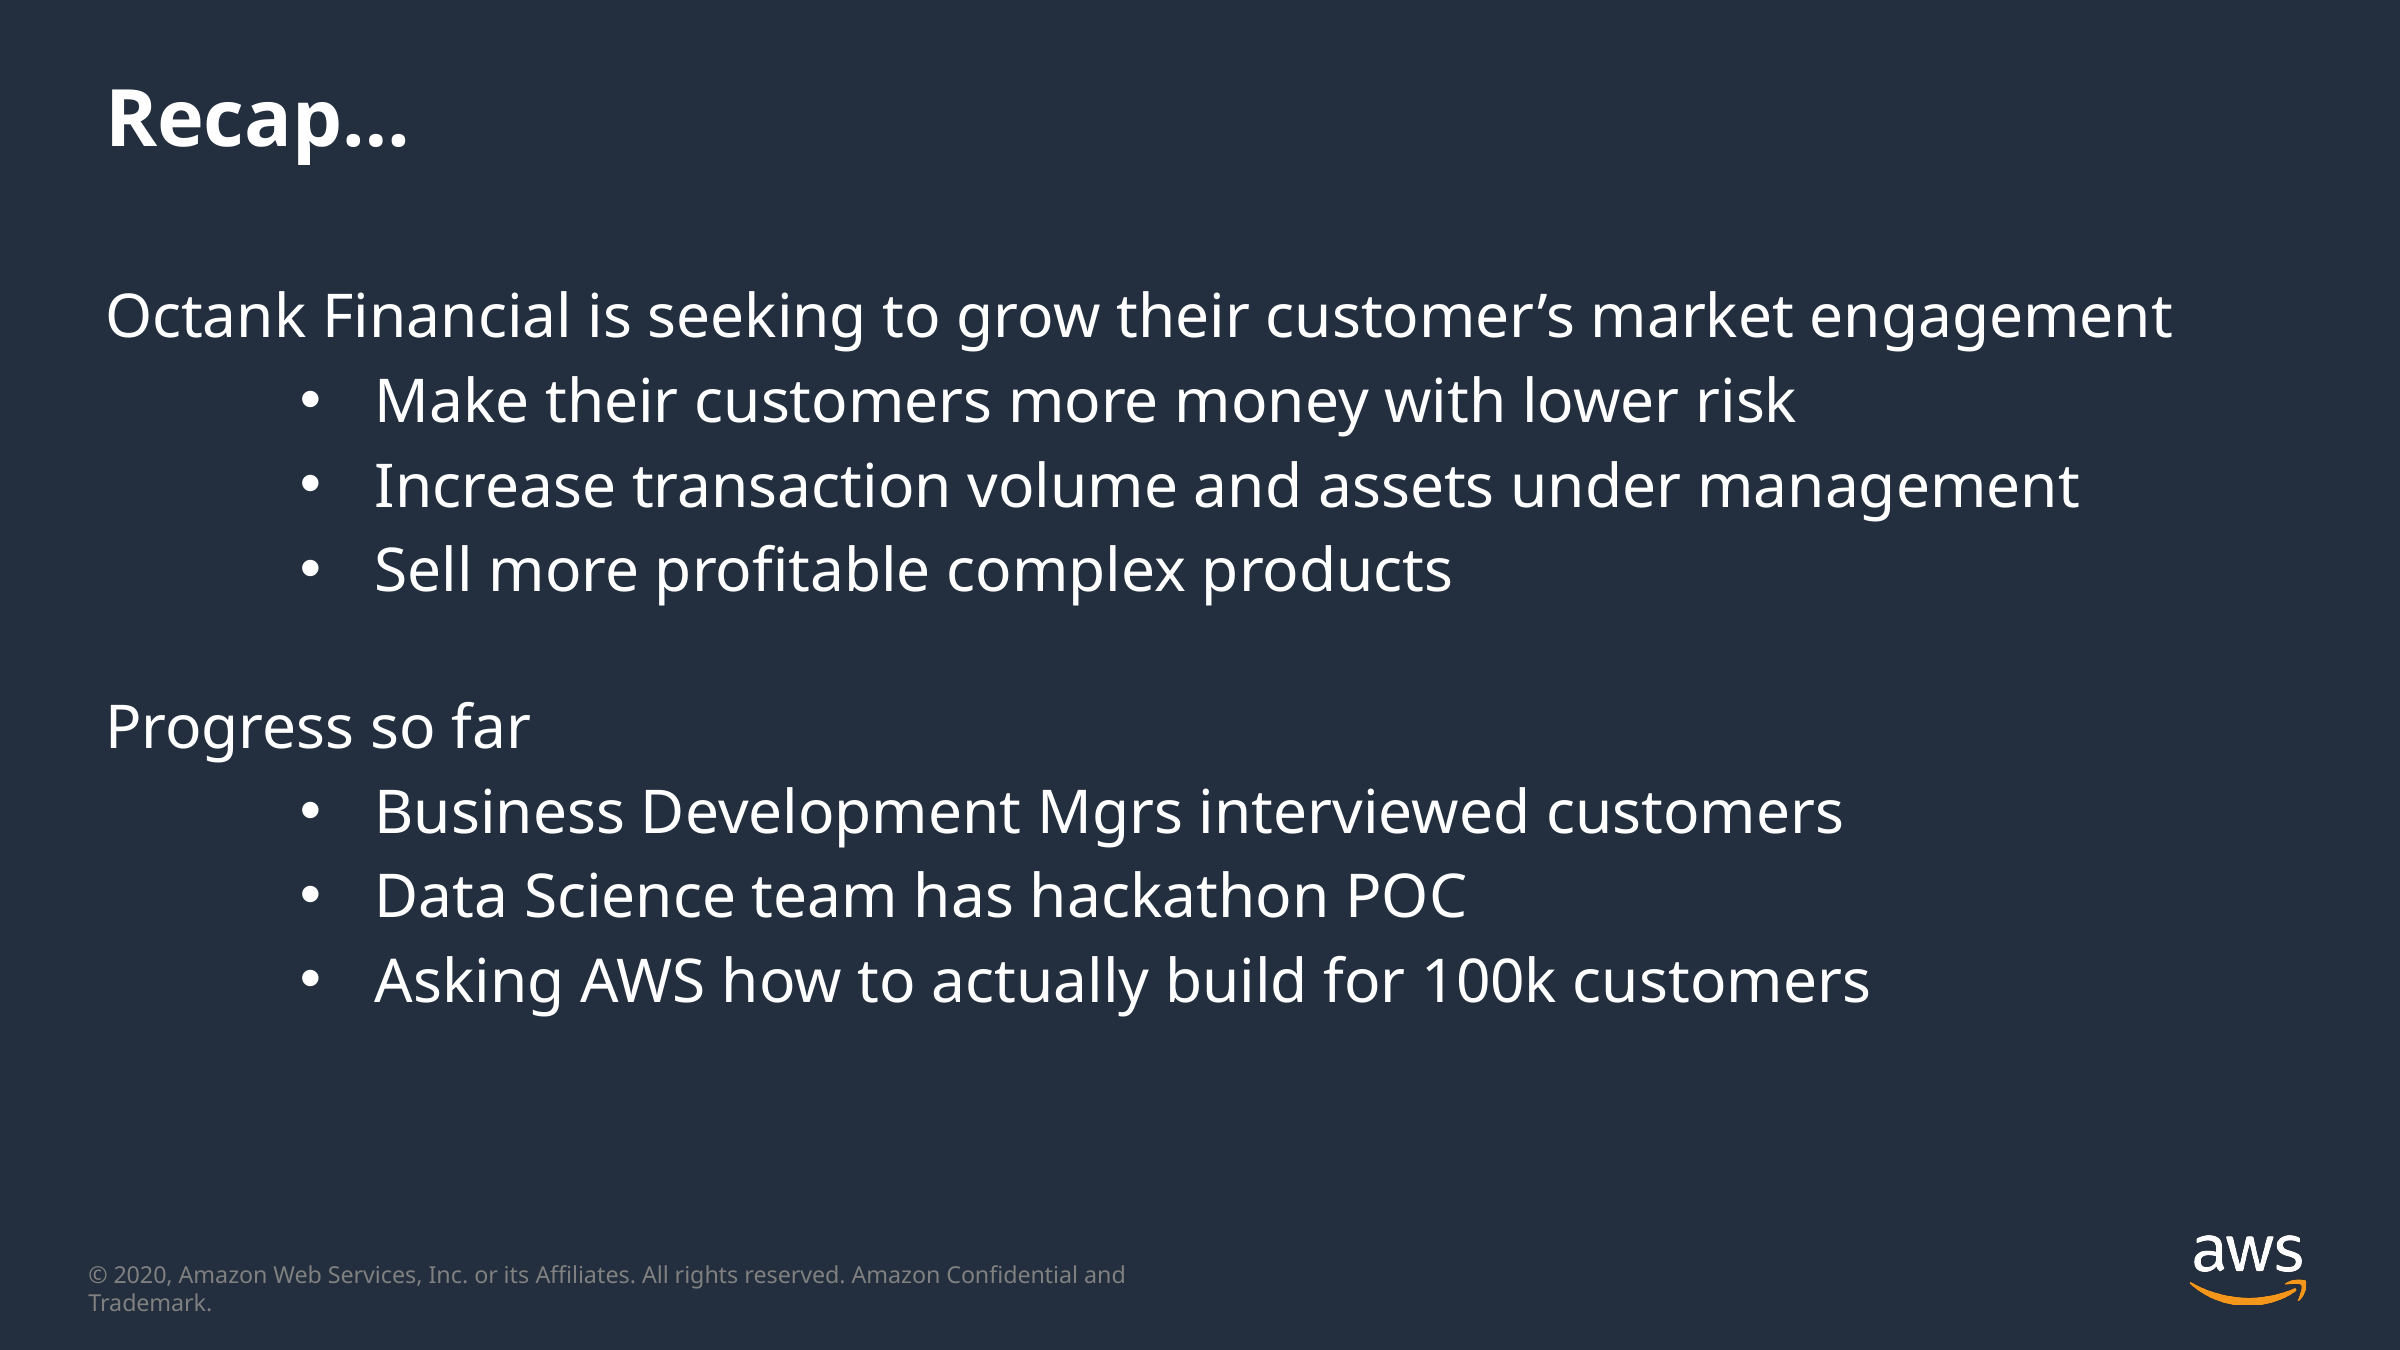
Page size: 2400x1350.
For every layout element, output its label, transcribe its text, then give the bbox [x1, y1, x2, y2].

title Recap… [90, 59, 2307, 223]
list Octank Financial is seeking to grow their customer’s market engagement Make their customers more money with lower risk Increase transaction volume and assets under management Sell more profitable complex products Progress so far Business Development Mgrs interviewed customers Data Science team has hackathon POC Asking AWS how to actually build for 100k customers [90, 270, 2307, 1039]
